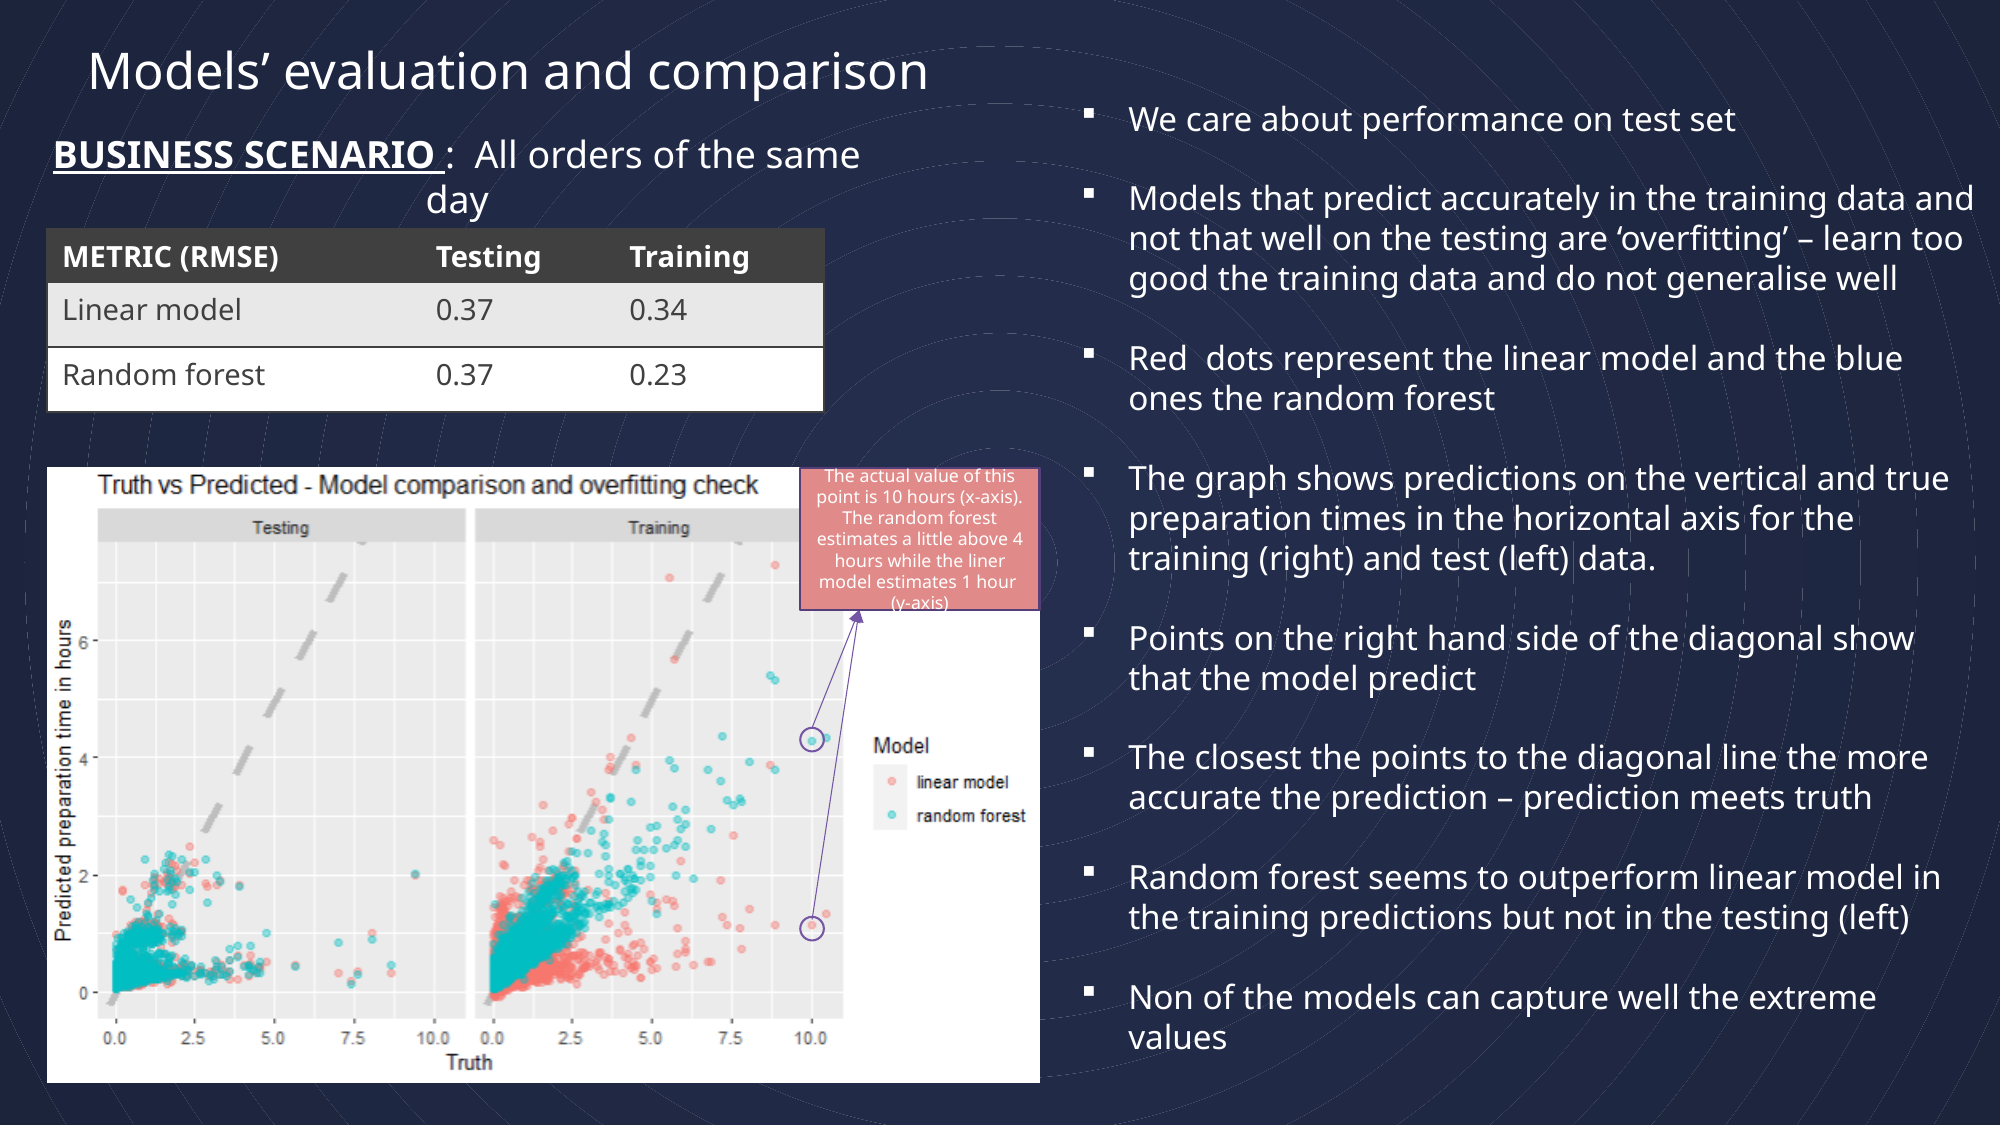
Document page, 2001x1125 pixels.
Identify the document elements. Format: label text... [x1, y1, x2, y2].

picture [47, 467, 1040, 1083]
table_cell 0.37 [421, 348, 614, 411]
text_box We care about performance on test set Models that predict accurately in the training data and not that well on the testing are ‘overfitting’ – learn too good the training data and do not generalise well Red dots represent the linear model and the blue ones the random forest The graph shows predictions on the vertical and true preparation times in the horizontal axis for the training (right) and test (left) data. Points on the right hand side of the diagonal show that the model predict The closest the points to the diagonal line the more accurate the prediction – prediction meets truth Random forest seems to outperform linear model in the training predictions but not in the testing (left) Non of the models can capture well the extreme values [1066, 90, 2000, 1064]
table_cell 0.34 [614, 283, 823, 346]
table_cell 0.23 [614, 348, 823, 411]
table_header Training [614, 230, 823, 281]
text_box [812, 609, 860, 920]
table_cell Linear model [48, 283, 421, 346]
table_cell 0.37 [421, 283, 614, 346]
table_cell Random forest [48, 348, 421, 411]
table_header Testing [421, 230, 614, 281]
table_header METRIC (RMSE) [48, 230, 421, 281]
text_box BUSINESS SCENARIO : All orders of the same day [19, 123, 895, 228]
title Models’ evaluation and comparison [47, 37, 972, 108]
